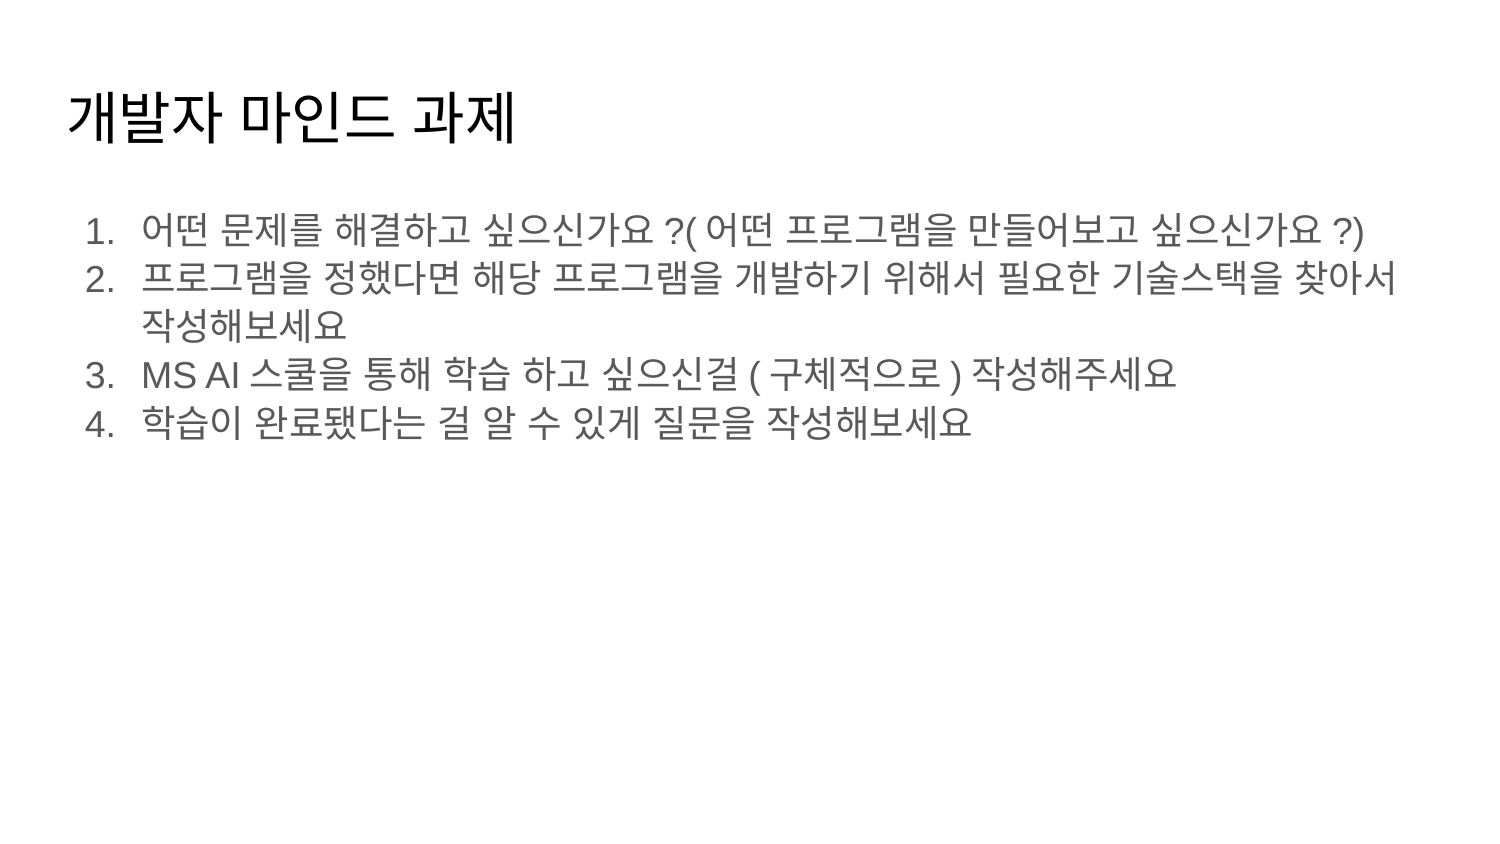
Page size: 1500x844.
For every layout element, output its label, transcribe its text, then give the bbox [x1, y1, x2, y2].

list 어떤 문제를 해결하고 싶으신가요?(어떤 프로그램을 만들어보고 싶으신가요?) 프로그램을 정했다면 해당 프로그램을 개발하기 위해서 필요한 기술스택을 찾아서 작성해보세요 MS AI스쿨을 통해 학습 하고 싶으신걸(구체적으로)작성해주세요 학습이 완료됐다는 걸 알 수 있게 질문을 작성해보세요 [51, 189, 1449, 750]
title 개발자 마인드 과제 [51, 72, 1449, 167]
